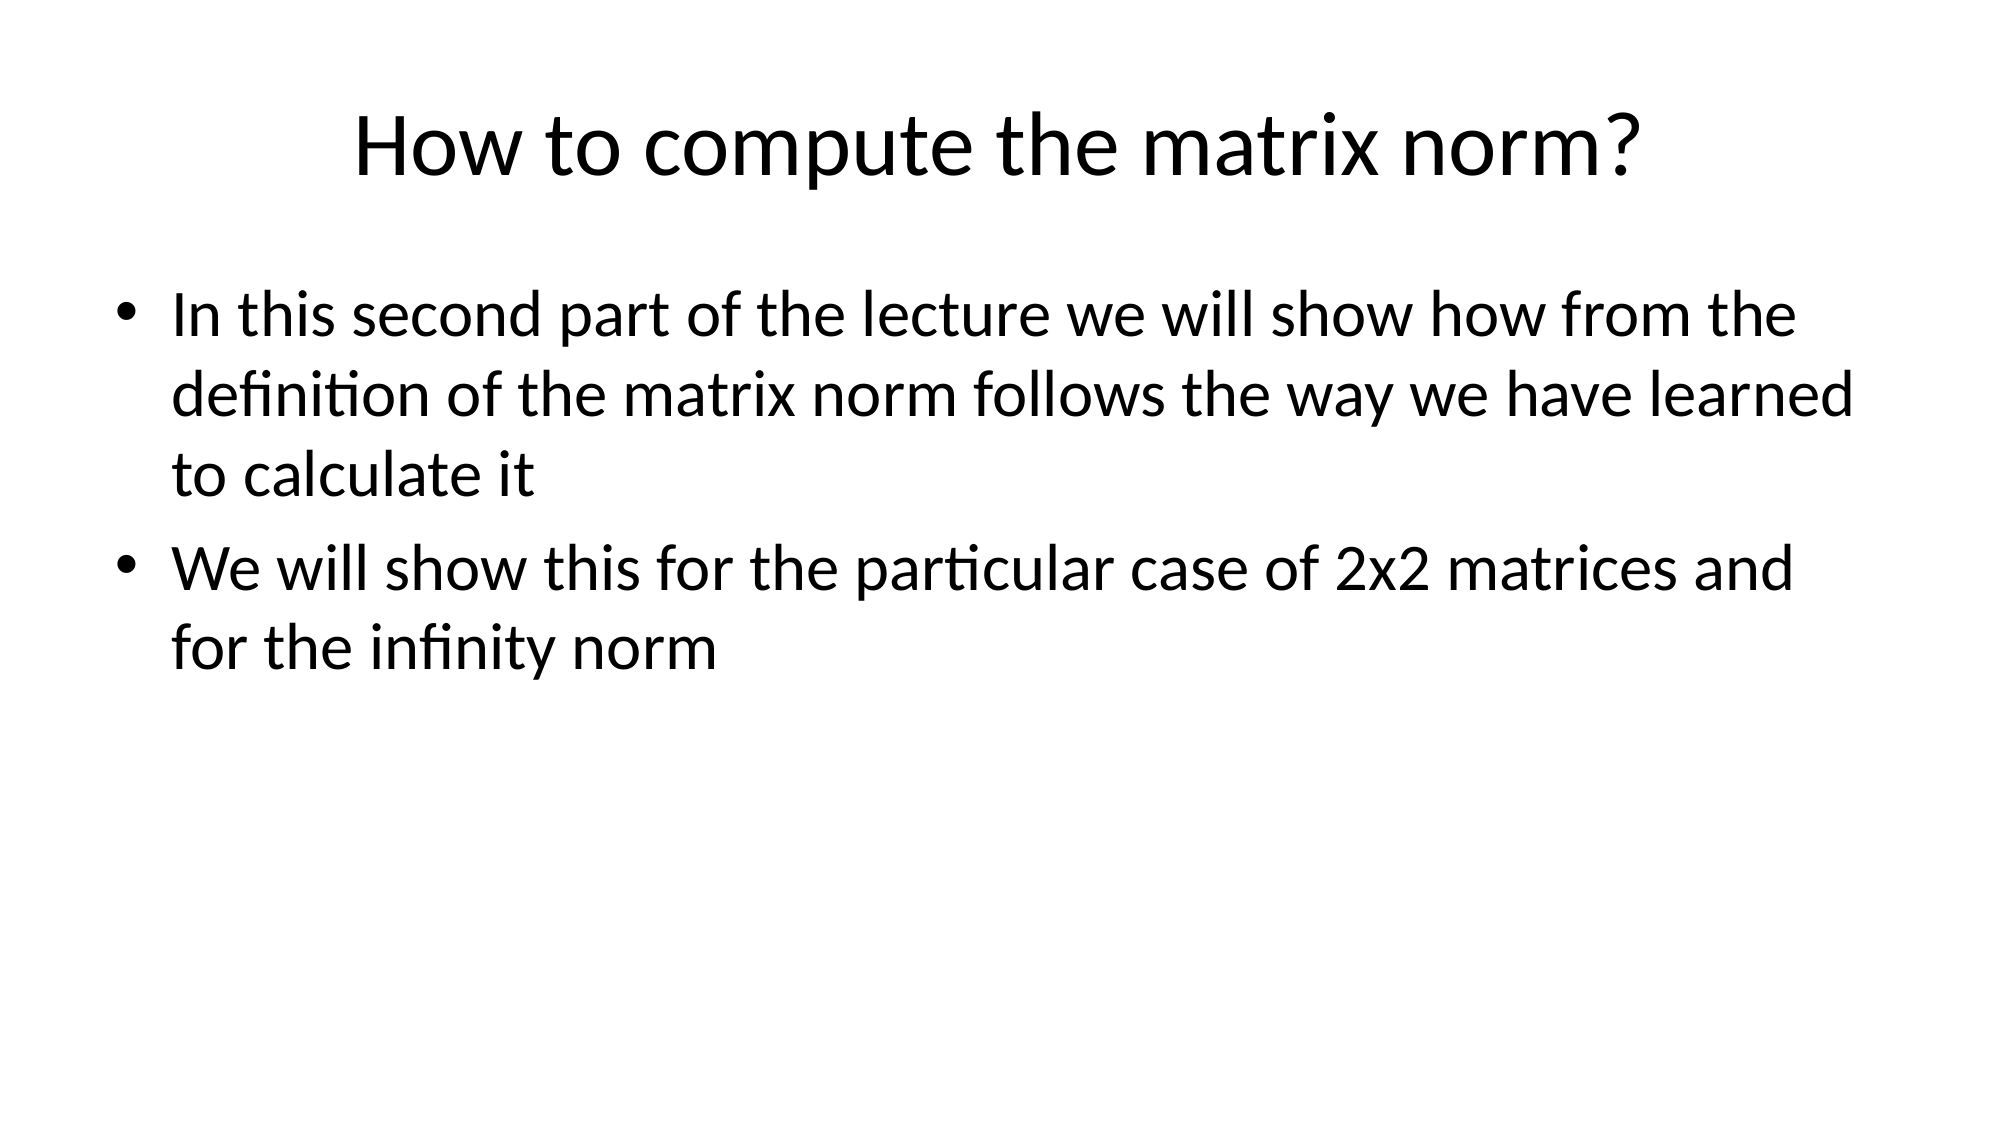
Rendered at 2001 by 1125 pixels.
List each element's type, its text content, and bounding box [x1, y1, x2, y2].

title How to compute the matrix norm? [99, 45, 1900, 233]
list In this second part of the lecture we will show how from the definition of the matrix norm follows the way we have learned to calculate it We will show this for the particular case of 2x2 matrices and for the infinity norm [99, 262, 1900, 1005]
